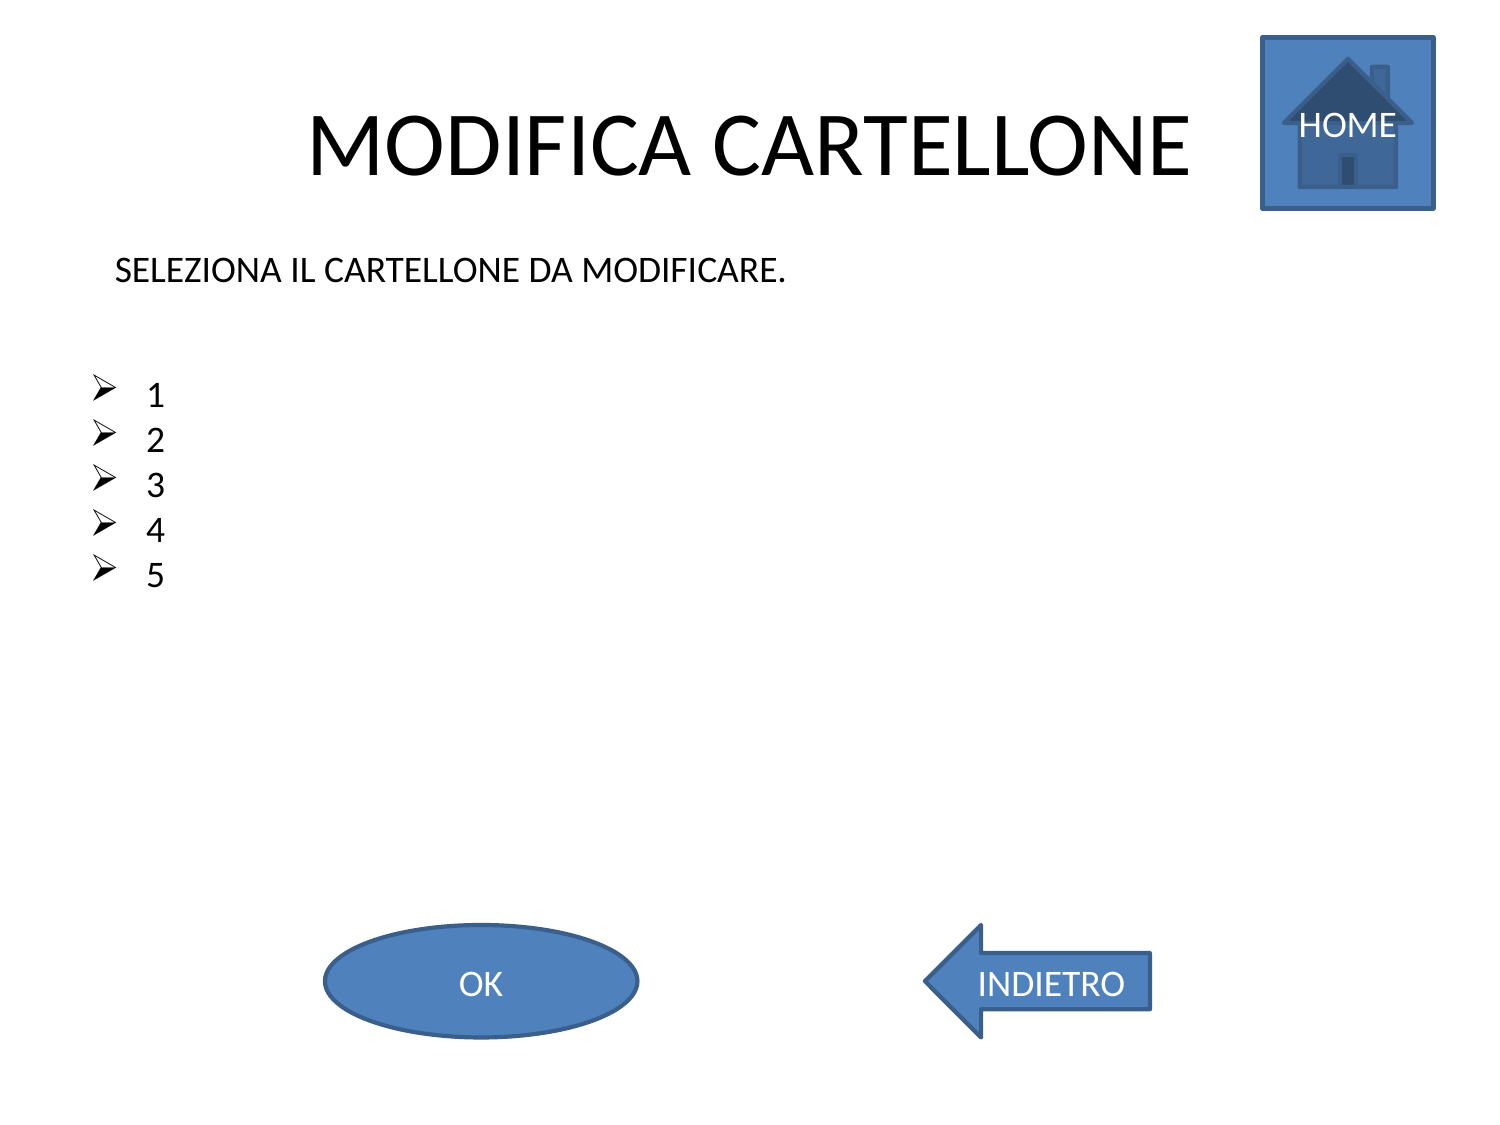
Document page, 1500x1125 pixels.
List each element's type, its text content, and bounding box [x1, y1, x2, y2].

text_box 1 2 3 4 5 [75, 362, 1388, 603]
title MODIFICA CARTELLONE [75, 45, 1425, 233]
text_box OK [322, 922, 640, 1040]
text_box SELEZIONA IL CARTELLONE DA MODIFICARE. [99, 237, 1425, 298]
text_box HOME [1260, 35, 1436, 211]
text_box INDIETRO [922, 923, 1153, 1040]
